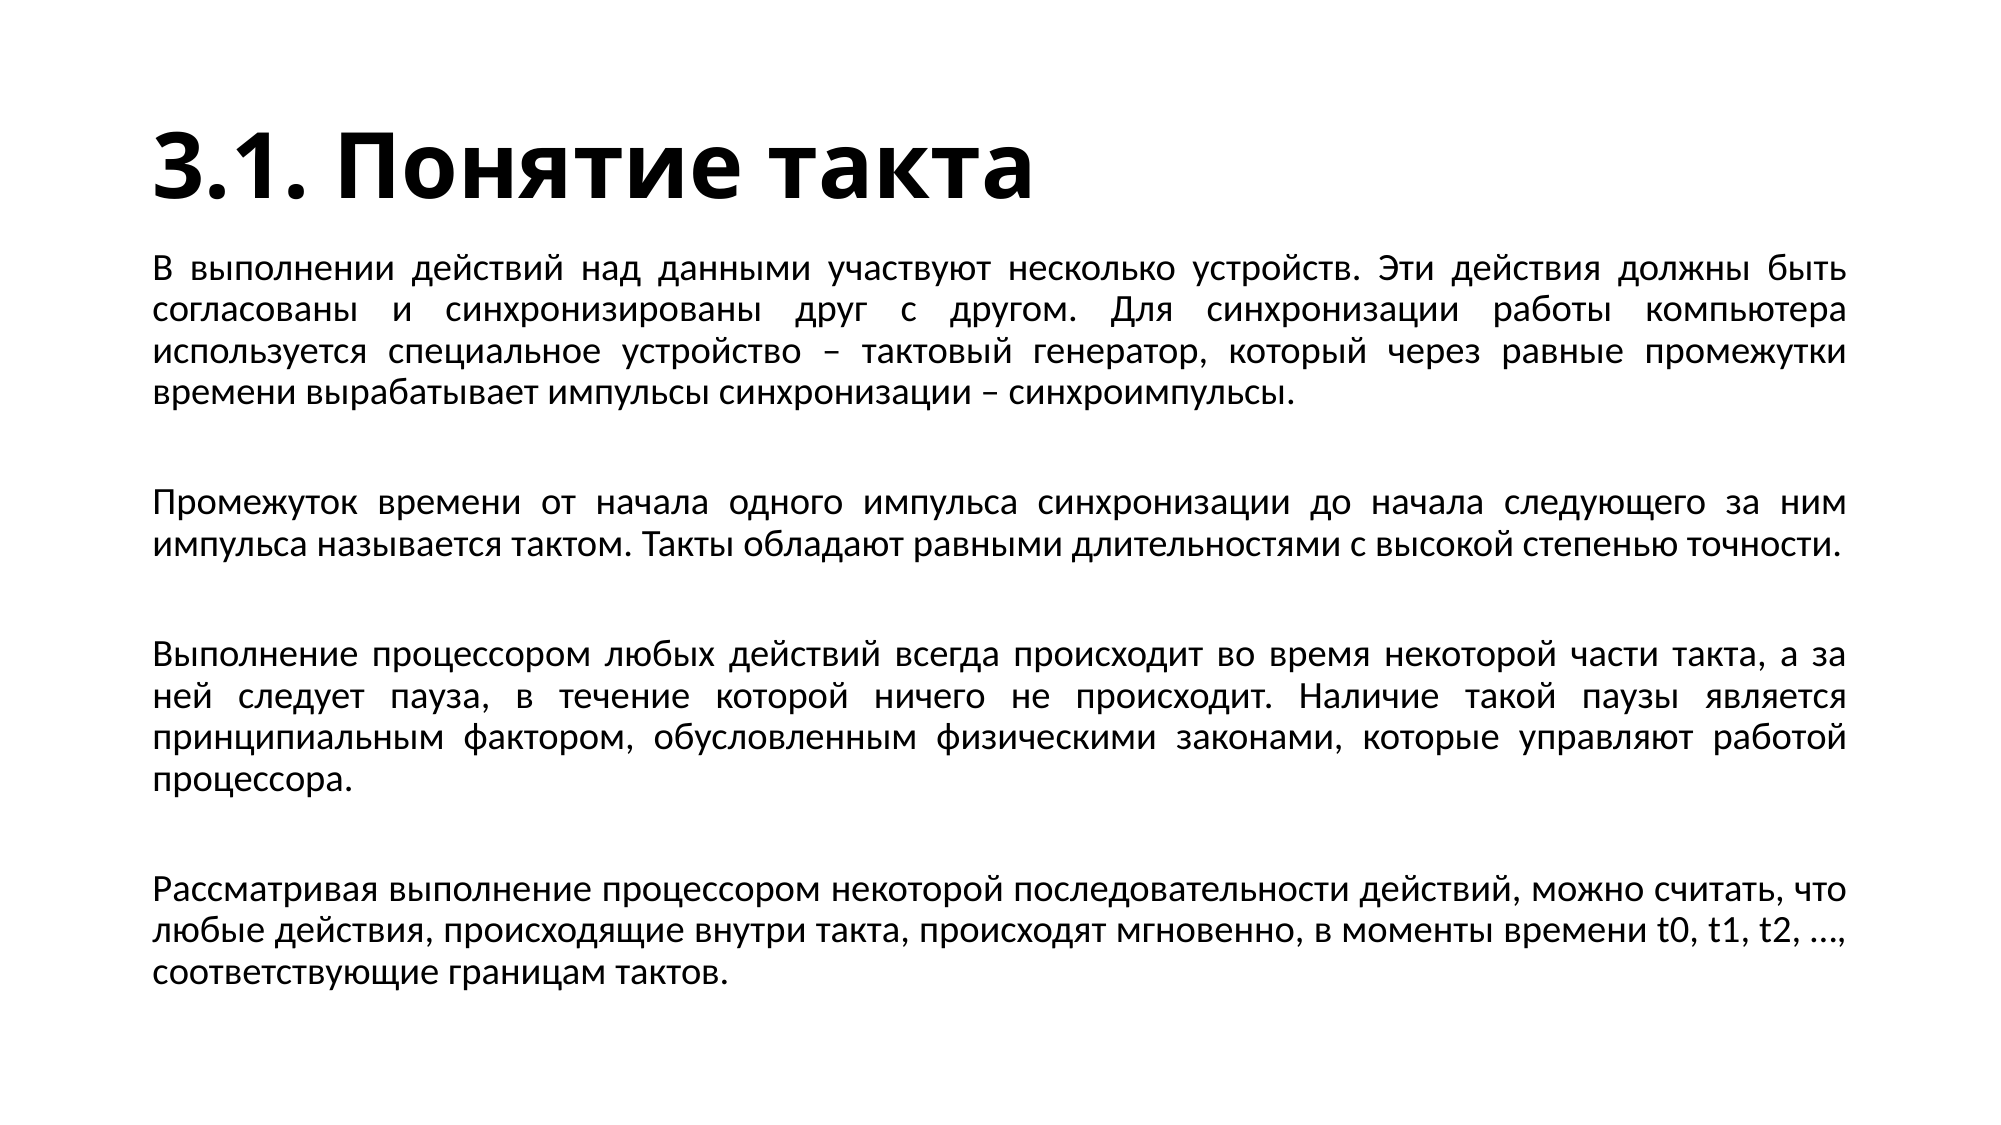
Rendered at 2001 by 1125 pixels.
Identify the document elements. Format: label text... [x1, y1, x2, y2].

list В выполнении действий над данными участвуют несколько устройств. Эти действия должны быть согласованы и синхронизированы друг с другом. Для синхронизации работы компьютера используется специальное устройство – тактовый генератор, который через равные промежутки времени вырабатывает импульсы синхронизации – синхроимпульсы. Промежуток времени от начала одного импульса синхронизации до начала следующего за ним импульса называется тактом. Такты обладают равными длительностями с высокой степенью точности. Выполнение процессором любых действий всегда происходит во время некоторой части такта, а за ней следует пауза, в течение которой ничего не происходит. Наличие такой паузы является принципиальным фактором, обусловленным физическими законами, которые управляют работой процессора. Рассматривая выполнение процессором некоторой последовательности действий, можно считать, что любые действия, происходящие внутри такта, происходят мгновенно, в моменты времени t0, t1, t2, …, соответствующие границам тактов. [137, 239, 1863, 1014]
title 3.1. Понятие такта [137, 59, 1863, 239]
